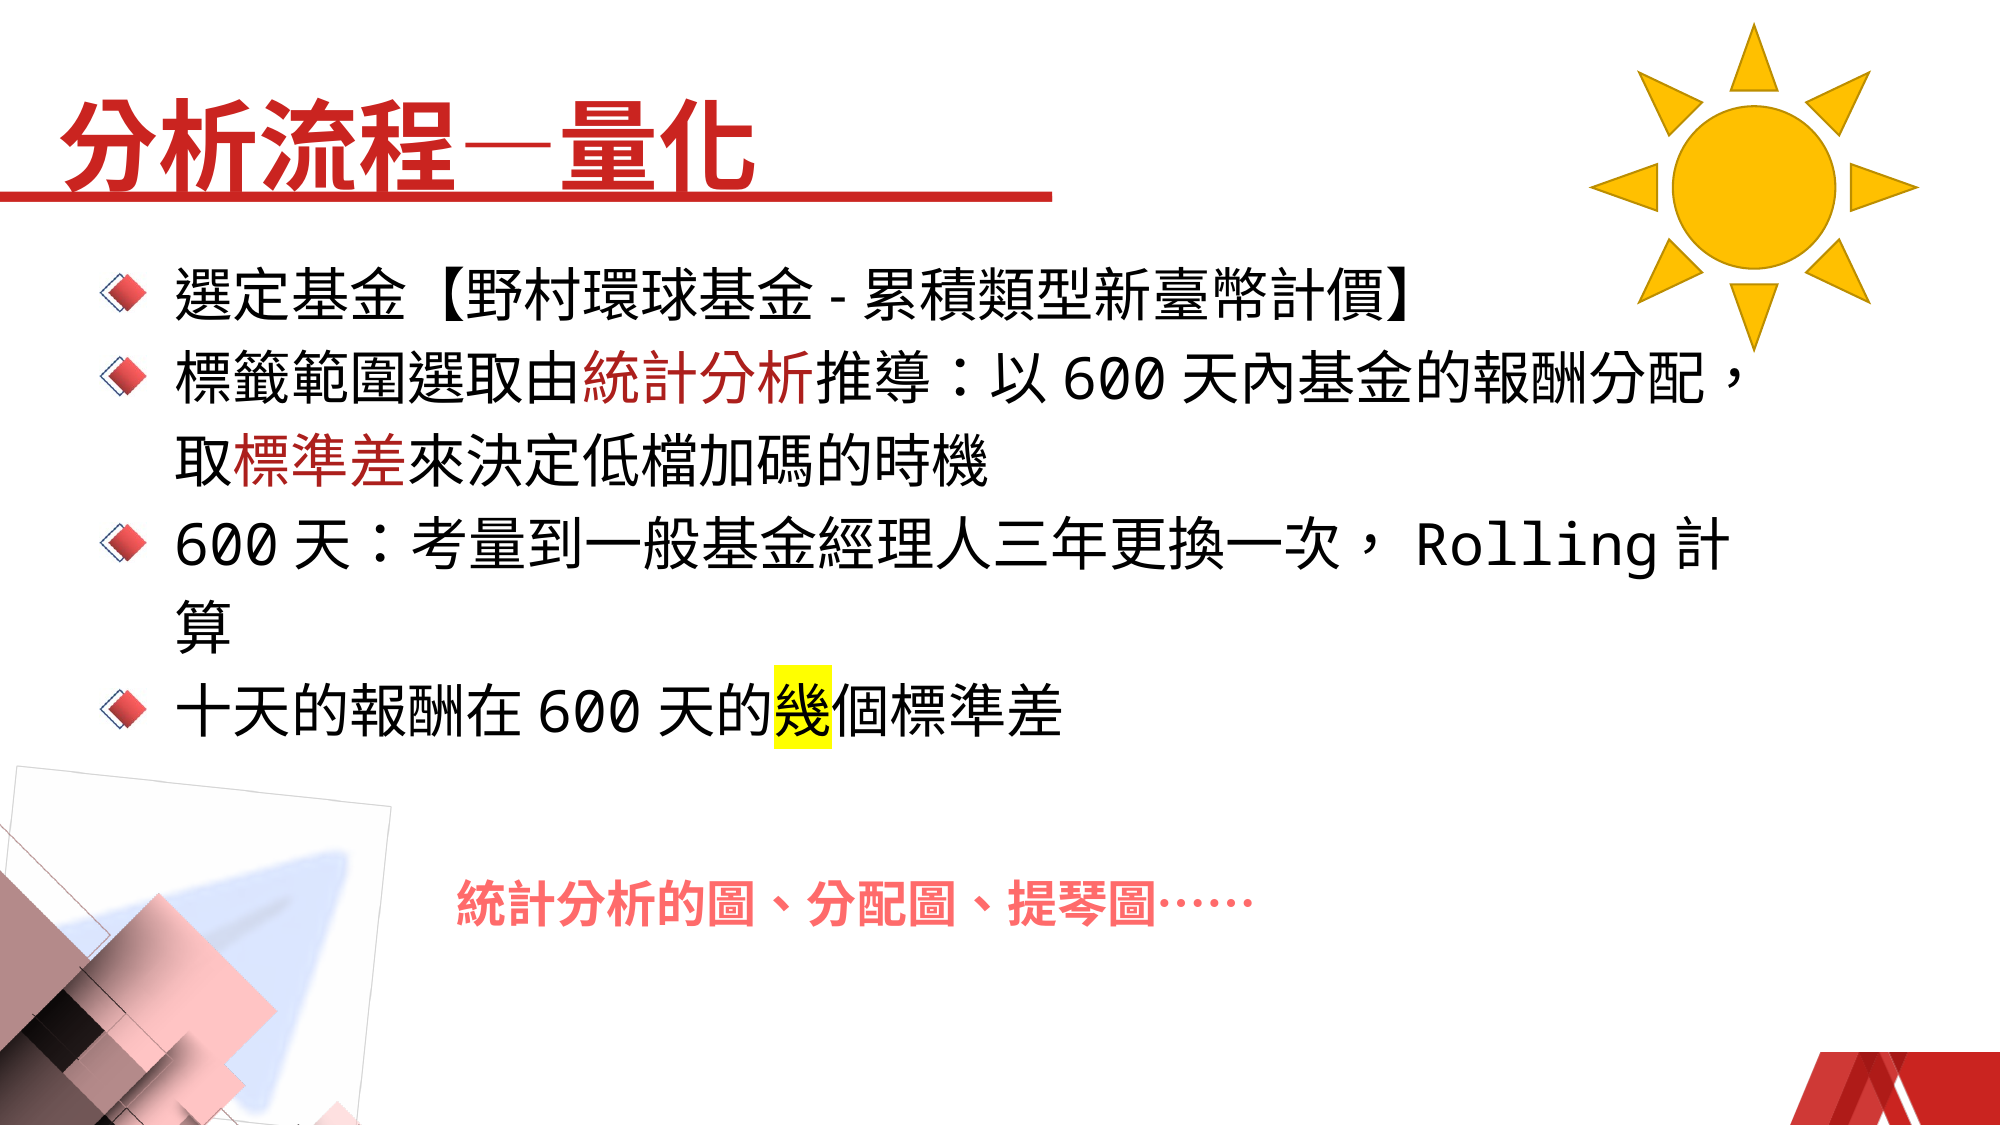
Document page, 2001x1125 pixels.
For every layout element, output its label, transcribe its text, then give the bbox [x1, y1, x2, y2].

text_box [1588, 162, 1659, 213]
text_box [1849, 162, 1920, 213]
text_box 選定基金【野村環球基金-累積類型新臺幣計價】 標籤範圍選取由統計分析推導：以600天內基金的報酬分配，取標準差來決定低檔加碼的時機 600天：考量到一般基金經理人三年更換一次，Rolling計算 十天的報酬在600天的幾個標準差 [84, 236, 1781, 835]
text_box [1671, 105, 1837, 270]
text_box [1729, 283, 1779, 354]
picture [0, 747, 511, 1125]
text_box [1637, 70, 1704, 138]
text_box 統計分析的圖、分配圖、提琴圖…… [511, 864, 1598, 940]
text_box [1637, 237, 1704, 305]
picture [99, 522, 147, 563]
picture [99, 355, 147, 397]
text_box 分析流程—量化 [43, 76, 1005, 212]
text_box [1005, 195, 1053, 203]
text_box [1804, 237, 1872, 305]
text_box [0, 195, 43, 203]
picture [1790, 1052, 2000, 1125]
picture [99, 272, 147, 313]
text_box [1729, 21, 1779, 92]
text_box [1804, 70, 1872, 138]
picture [99, 688, 147, 730]
